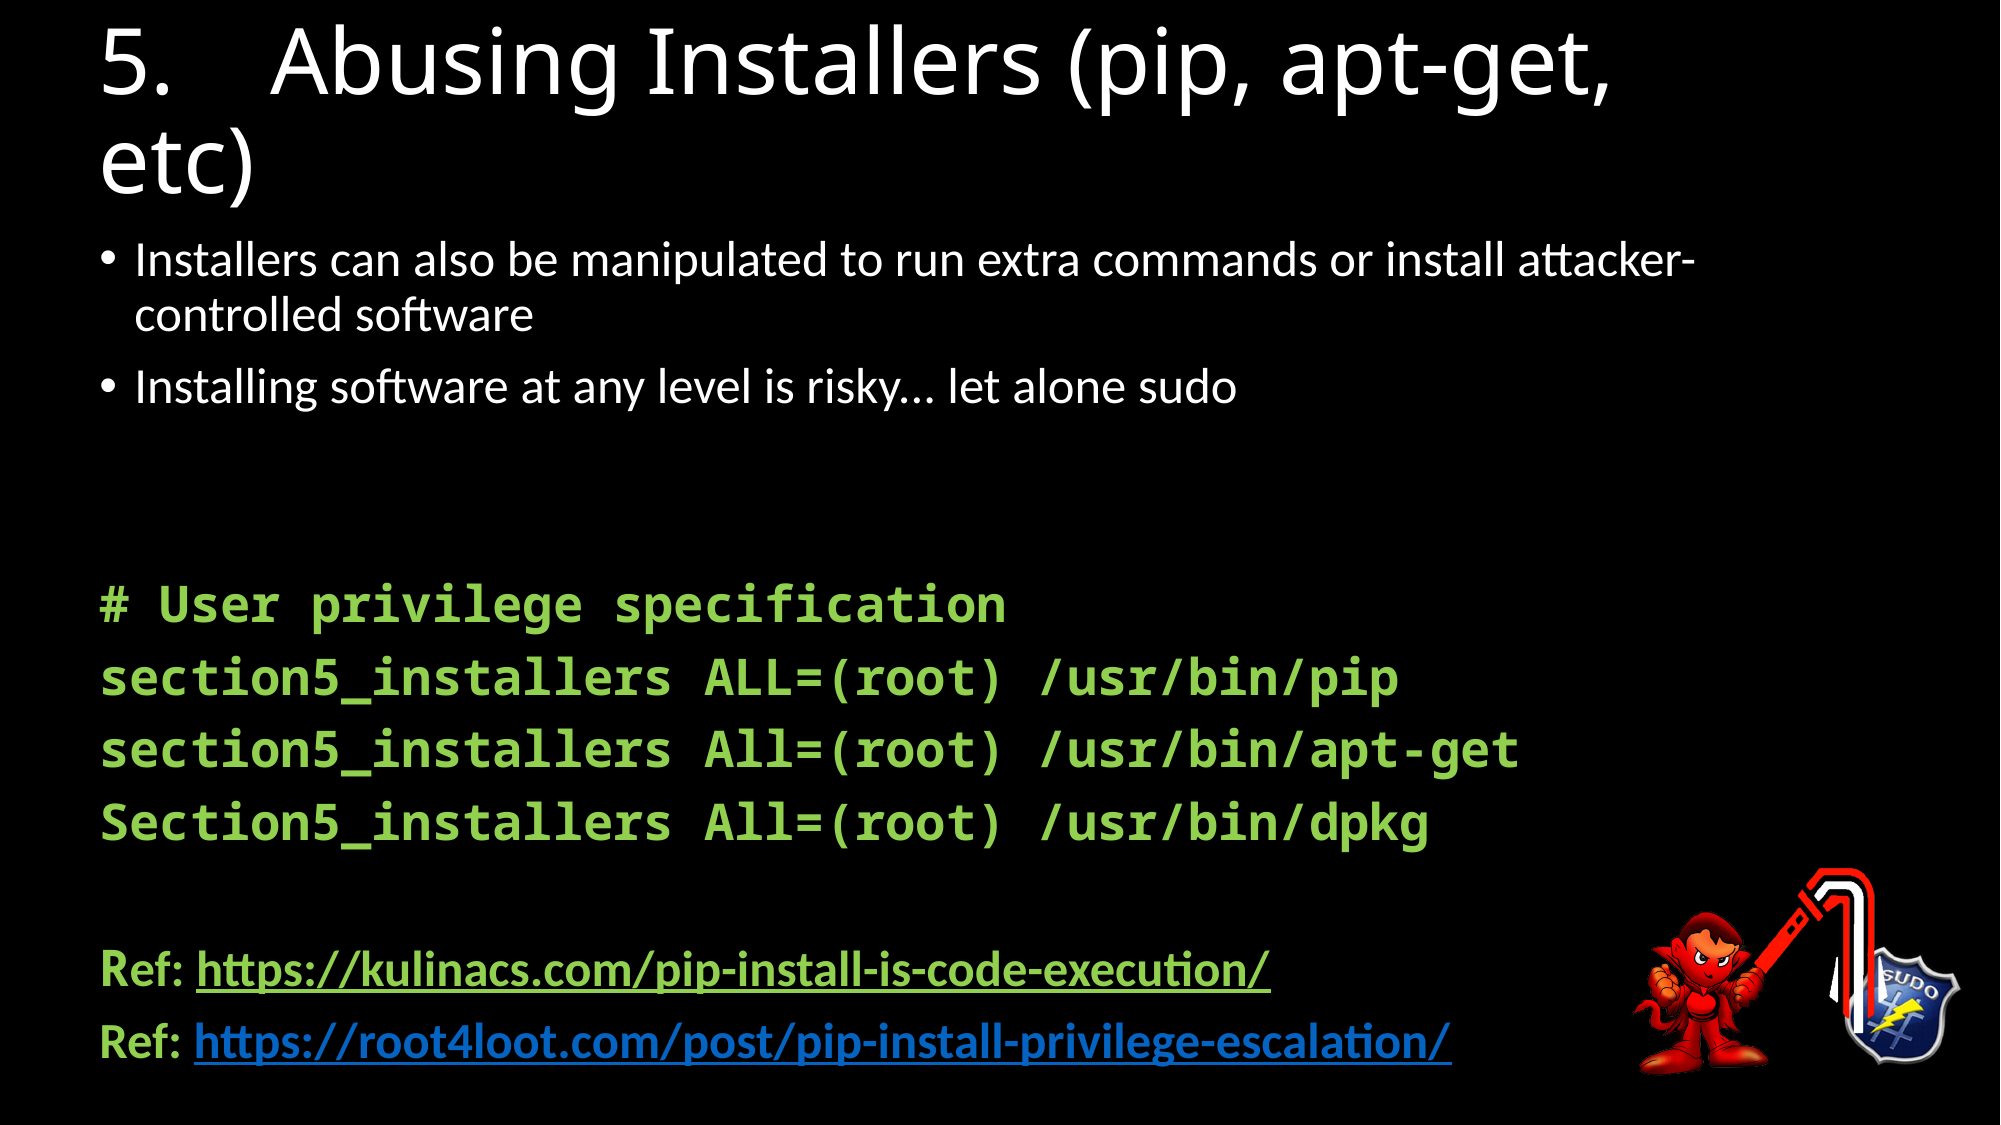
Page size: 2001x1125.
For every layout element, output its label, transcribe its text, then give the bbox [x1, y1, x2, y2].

list Installers can also be manipulated to run extra commands or install attacker-controlled software Installing software at any level is risky... let alone sudo # User privilege specification section5_installers ALL=(root) /usr/bin/pip section5_installers All=(root) /usr/bin/apt-get Section5_installers All=(root) /usr/bin/dpkg Ref: https://kulinacs.com/pip-install-is-code-execution/ Ref: https://root4loot.com/post/pip-install-privilege-escalation/ [84, 225, 1865, 1086]
title 5. Abusing Installers (pip, apt-get, etc) [83, 5, 1809, 224]
picture [1584, 829, 2000, 1125]
